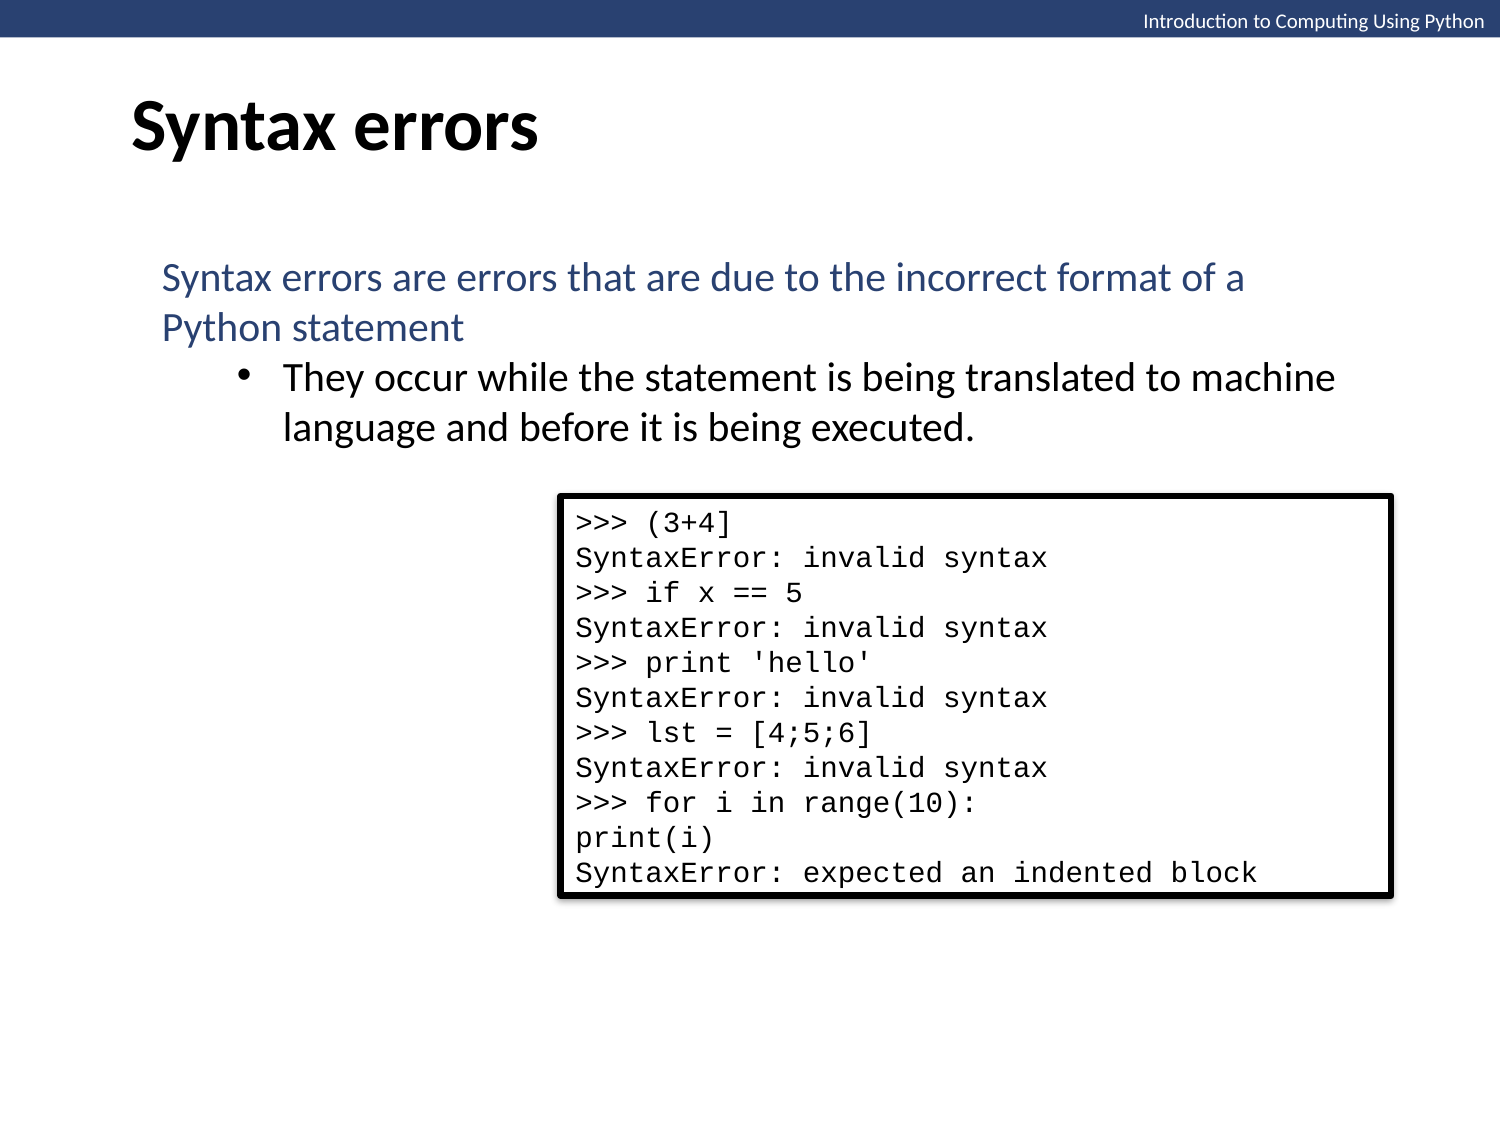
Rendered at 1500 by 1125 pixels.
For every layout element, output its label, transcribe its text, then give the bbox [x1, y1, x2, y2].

text_box >>> (3+4] SyntaxError: invalid syntax >>> if x == 5 SyntaxError: invalid syntax >>> print 'hello' SyntaxError: invalid syntax >>> lst = [4;5;6] SyntaxError: invalid syntax >>> for i in range(10): print(i) SyntaxError: expected an indented block [560, 495, 1392, 896]
text_box Introduction to Computing Using Python [1392, 0, 1500, 40]
text_box [0, 0, 116, 38]
text_box Syntax errors [116, 0, 1392, 242]
text_box Syntax errors are errors that are due to the incorrect format of a Python statement They occur while the statement is being translated to machine language and before it is being executed. [146, 242, 1392, 458]
